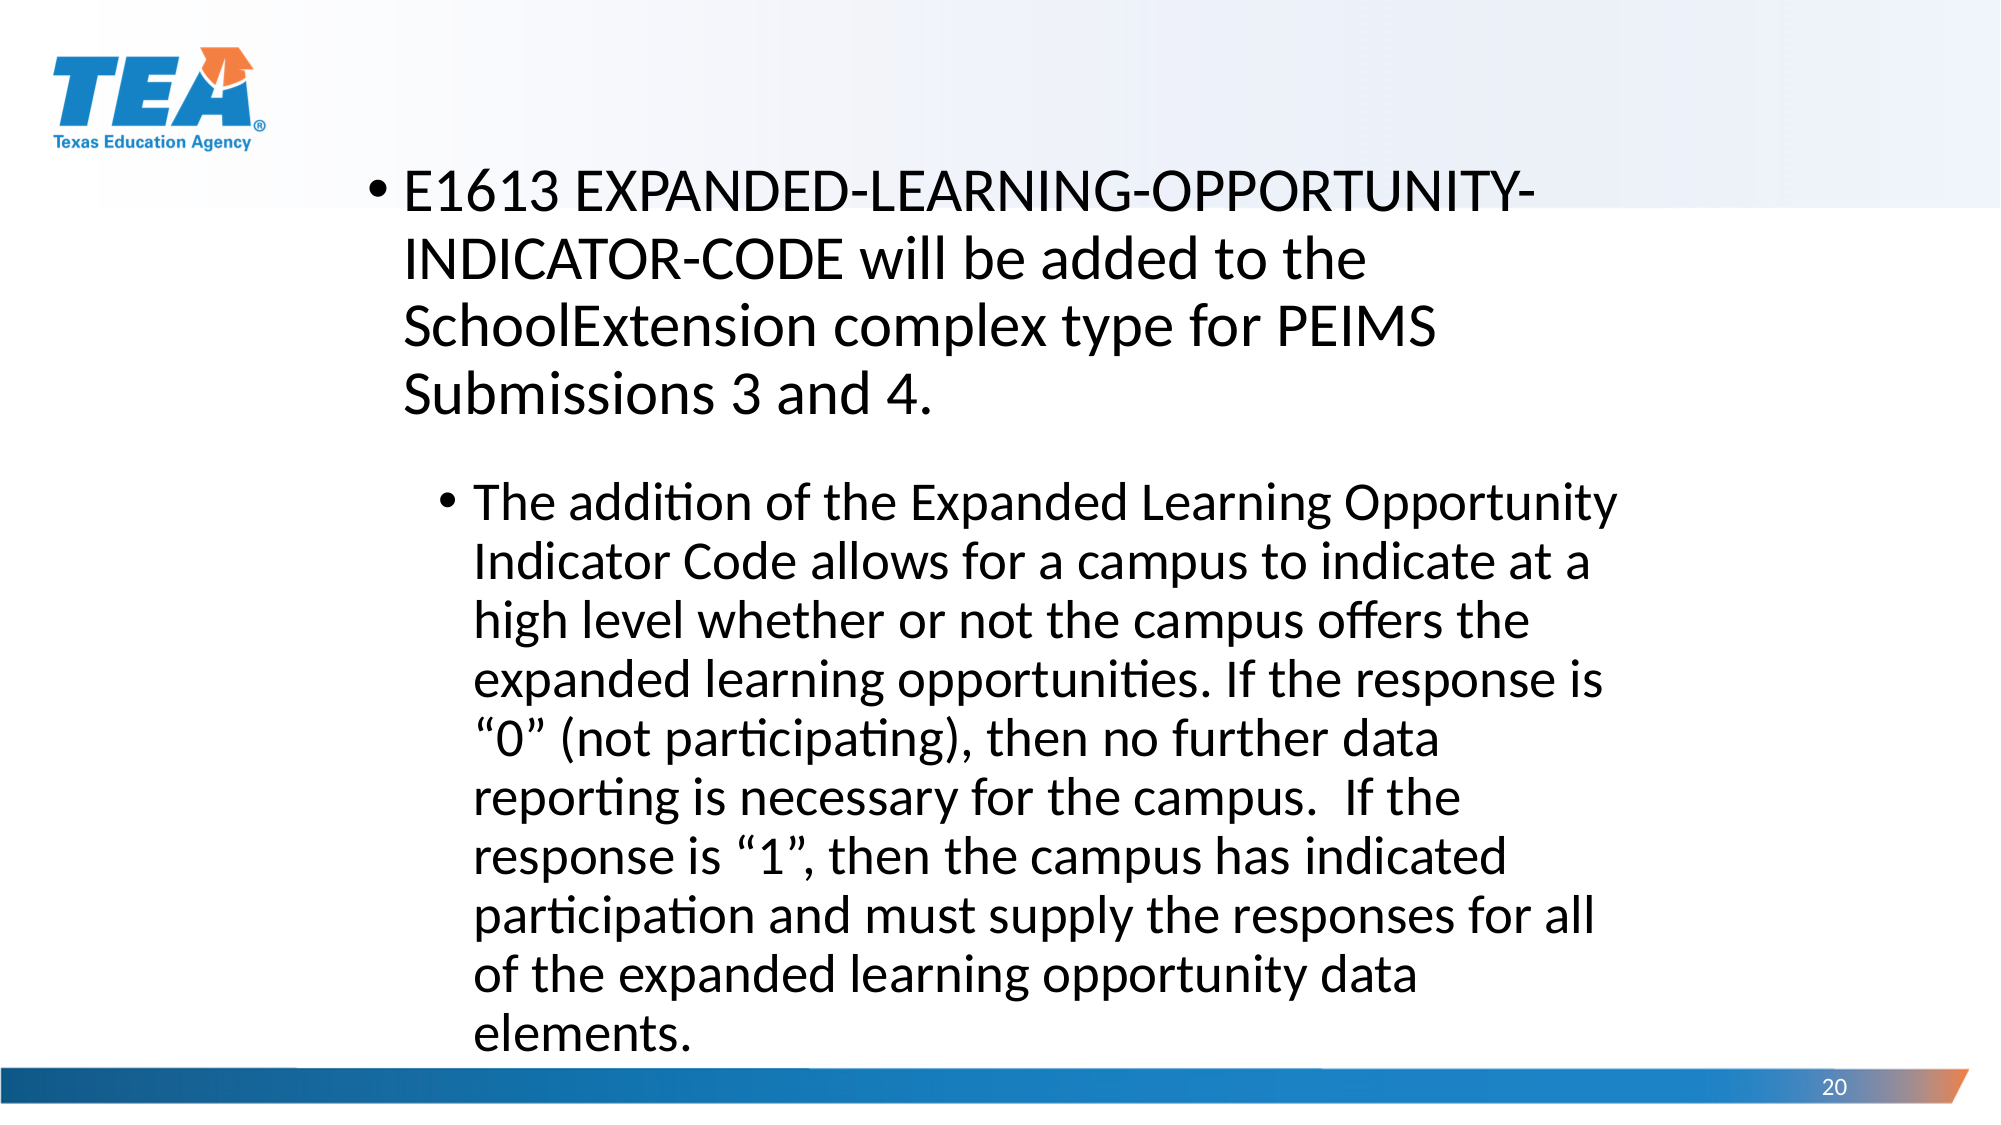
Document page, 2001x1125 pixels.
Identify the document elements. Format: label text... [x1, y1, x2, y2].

slide_number 20 [1412, 1067, 1863, 1103]
list E1613 EXPANDED-LEARNING-OPPORTUNITY-INDICATOR-CODE will be added to the SchoolExtension complex type for PEIMS Submissions 3 and 4. The addition of the Expanded Learning Opportunity Indicator Code allows for a campus to indicate at a high level whether or not the campus offers the expanded learning opportunities. If the response is “0” (not participating), then no further data reporting is necessary for the campus. If the response is “1”, then the campus has indicated participation and must supply the responses for all of the expanded learning opportunity data elements. [353, 149, 1647, 1075]
picture [0, 0, 2001, 1125]
